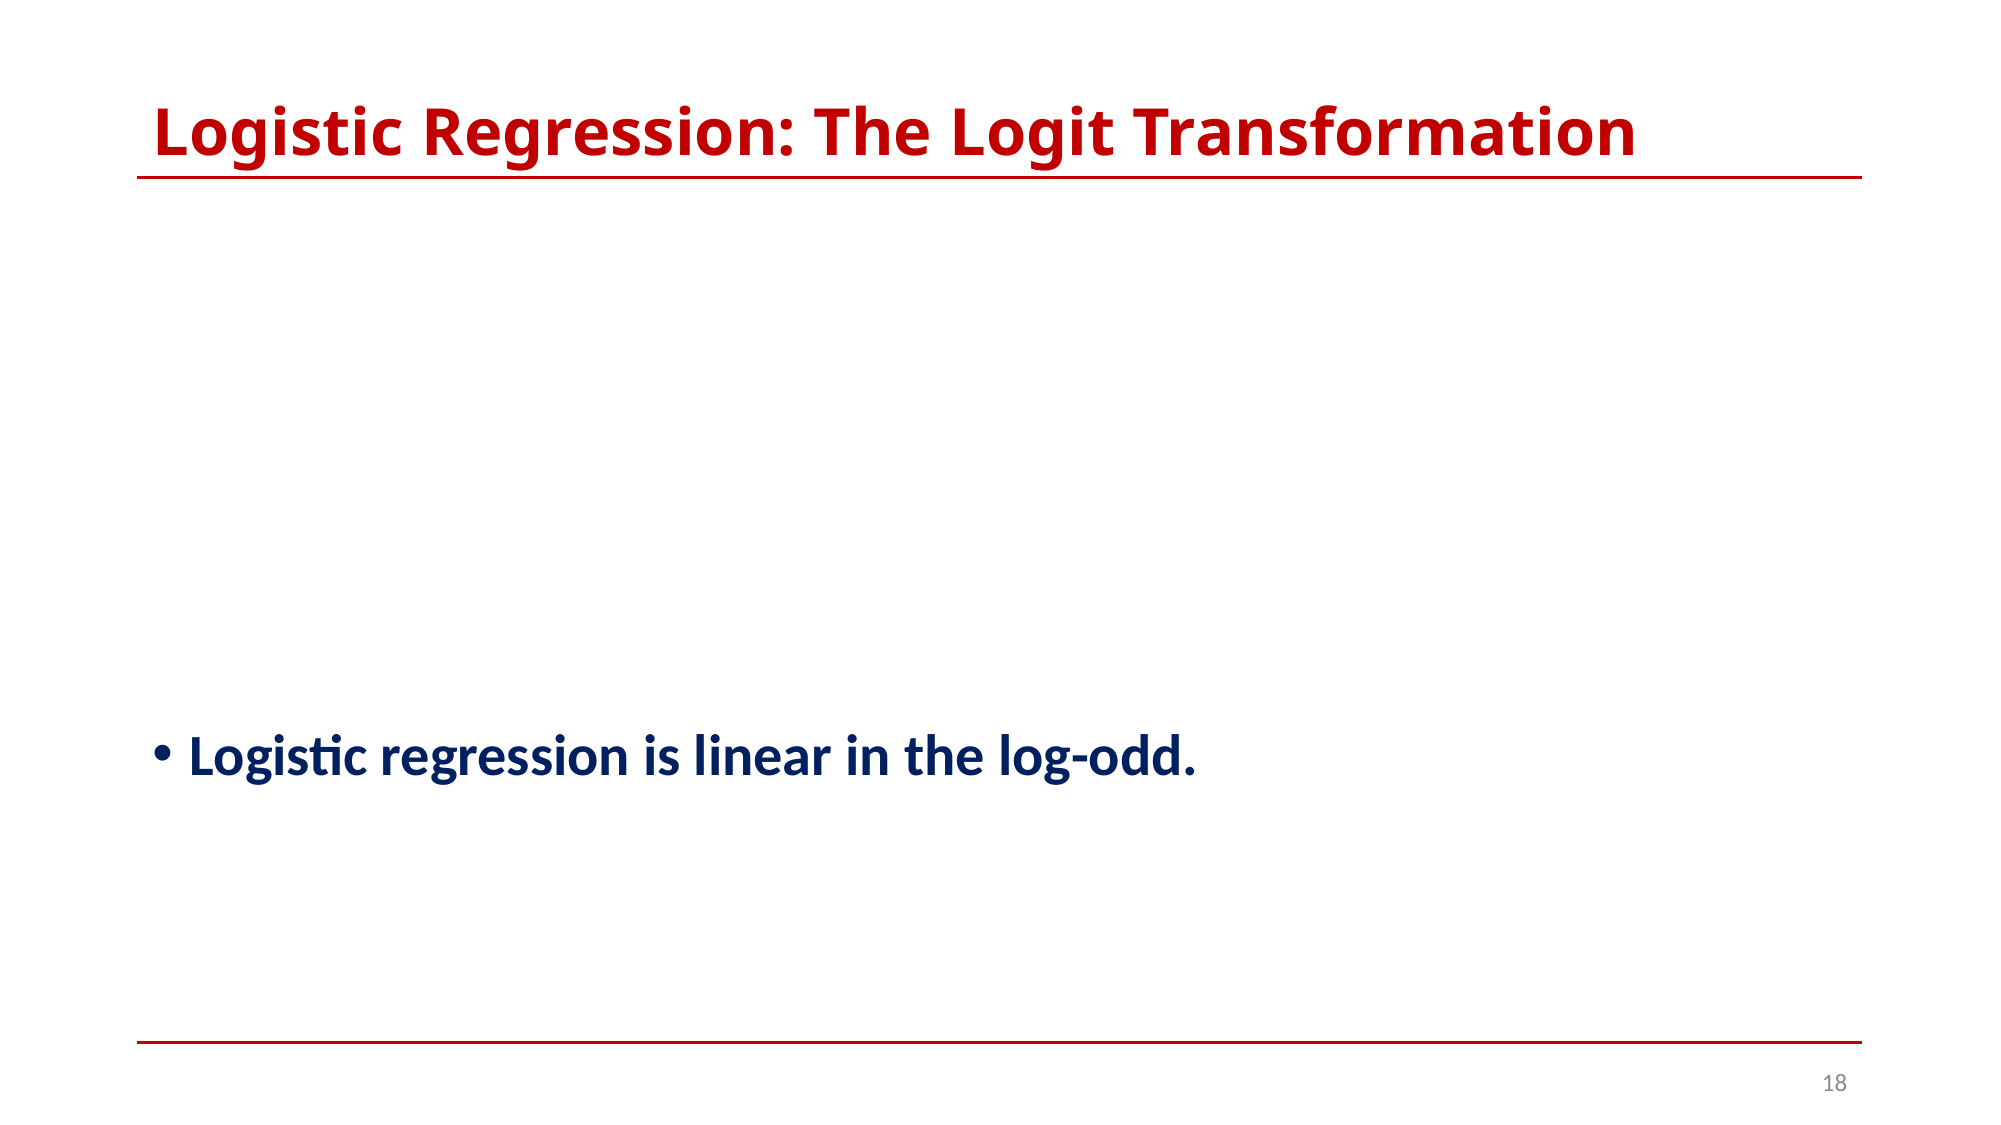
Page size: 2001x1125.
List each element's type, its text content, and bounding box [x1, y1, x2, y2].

title Logistic Regression: The Logit Transformation [137, 90, 1863, 178]
slide_number 18 [1412, 1051, 1863, 1111]
